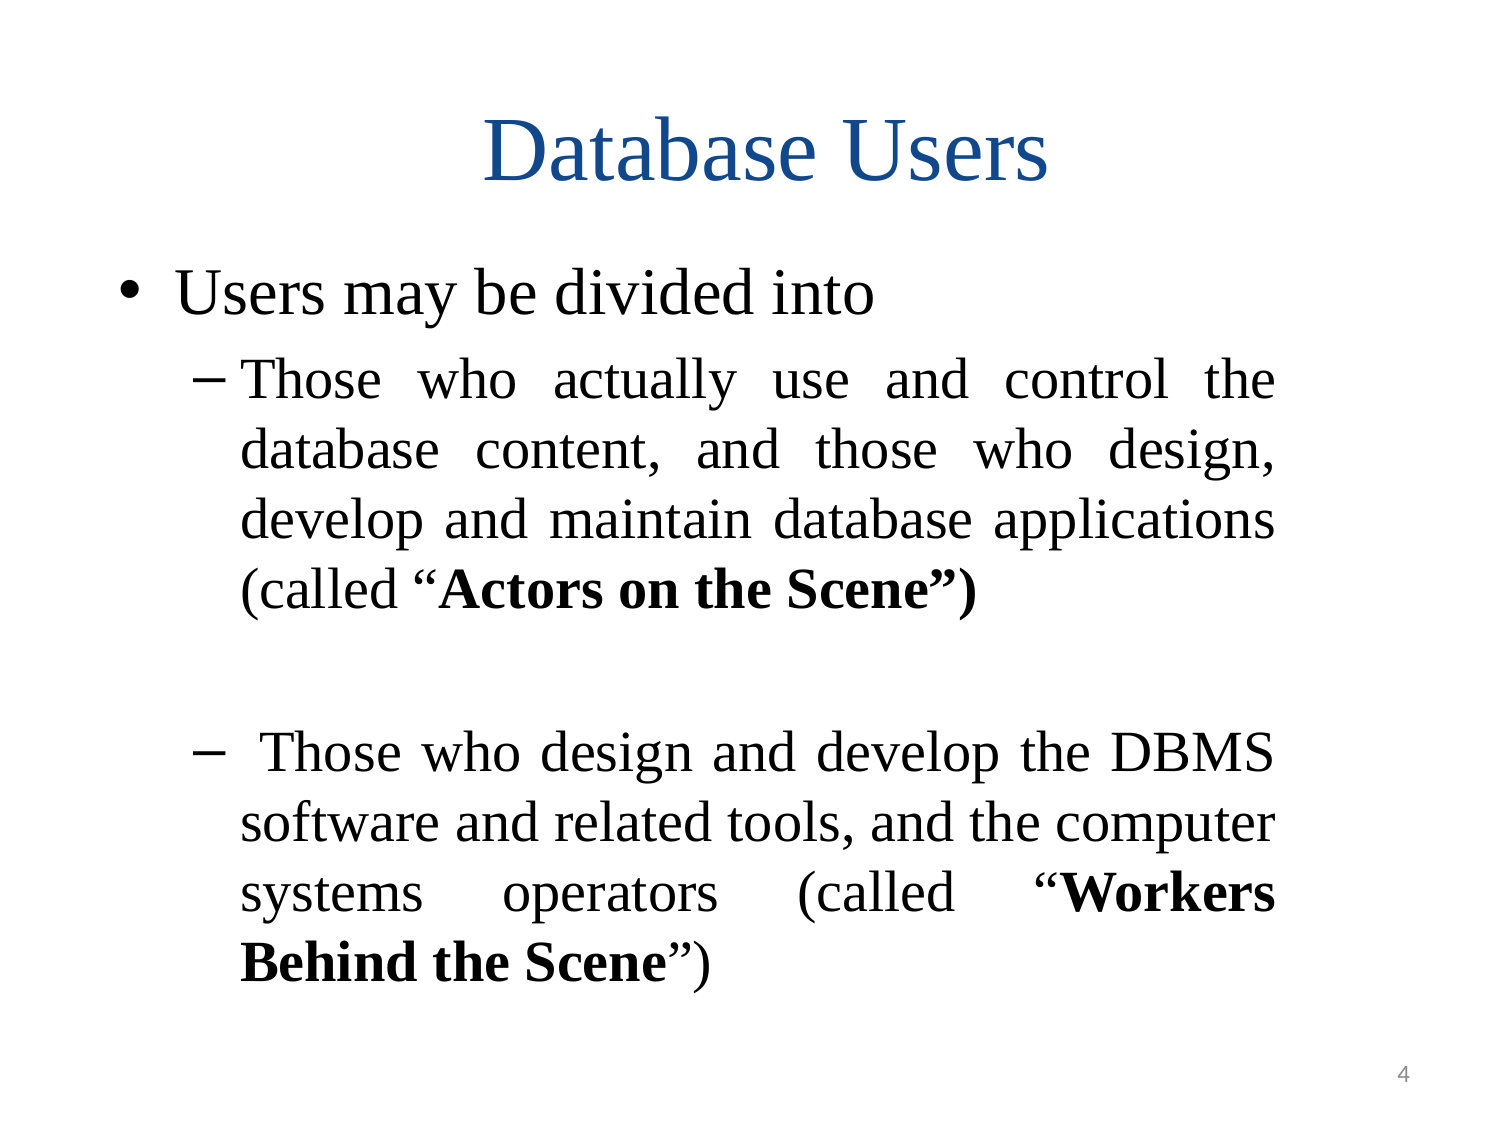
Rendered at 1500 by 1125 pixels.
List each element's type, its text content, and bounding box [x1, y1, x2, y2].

slide_number 4 [1074, 1042, 1425, 1103]
title Database Users [120, 87, 1414, 200]
list Users may be divided into Those who actually use and control the database content, and those who design, develop and maintain database applications (called “Actors on the Scene”) Those who design and develop the DBMS software and related tools, and the computer systems operators (called “Workers Behind the Scene”) [103, 240, 1292, 1014]
